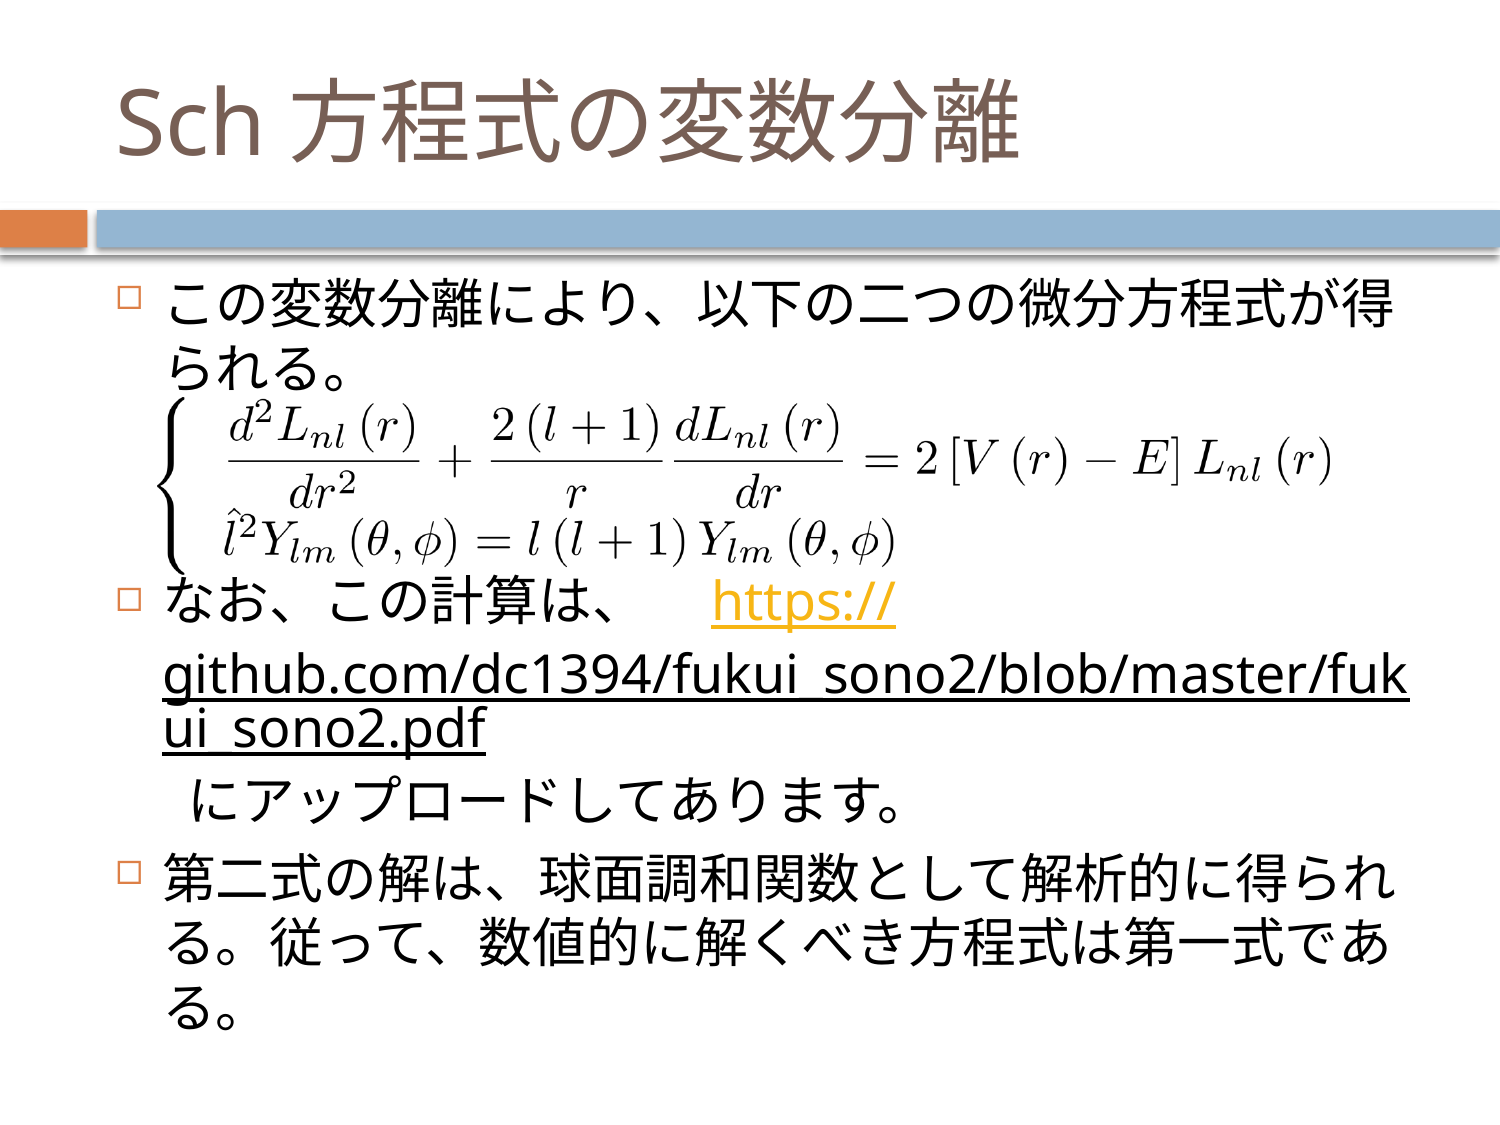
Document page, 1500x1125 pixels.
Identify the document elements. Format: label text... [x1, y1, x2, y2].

list この変数分離により、以下の二つの微分方程式が得られる。 なお、この計算は、 https://github.com/dc1394/fukui_sono2/blob/master/fukui_sono2.pdf にアップロードしてあります。 第二式の解は、球面調和関数として解析的に得られる。従って、数値的に解くべき方程式は第一式である。 [100, 262, 1438, 1000]
title Sch方程式の変数分離 [100, 37, 1438, 200]
picture [157, 396, 1330, 575]
